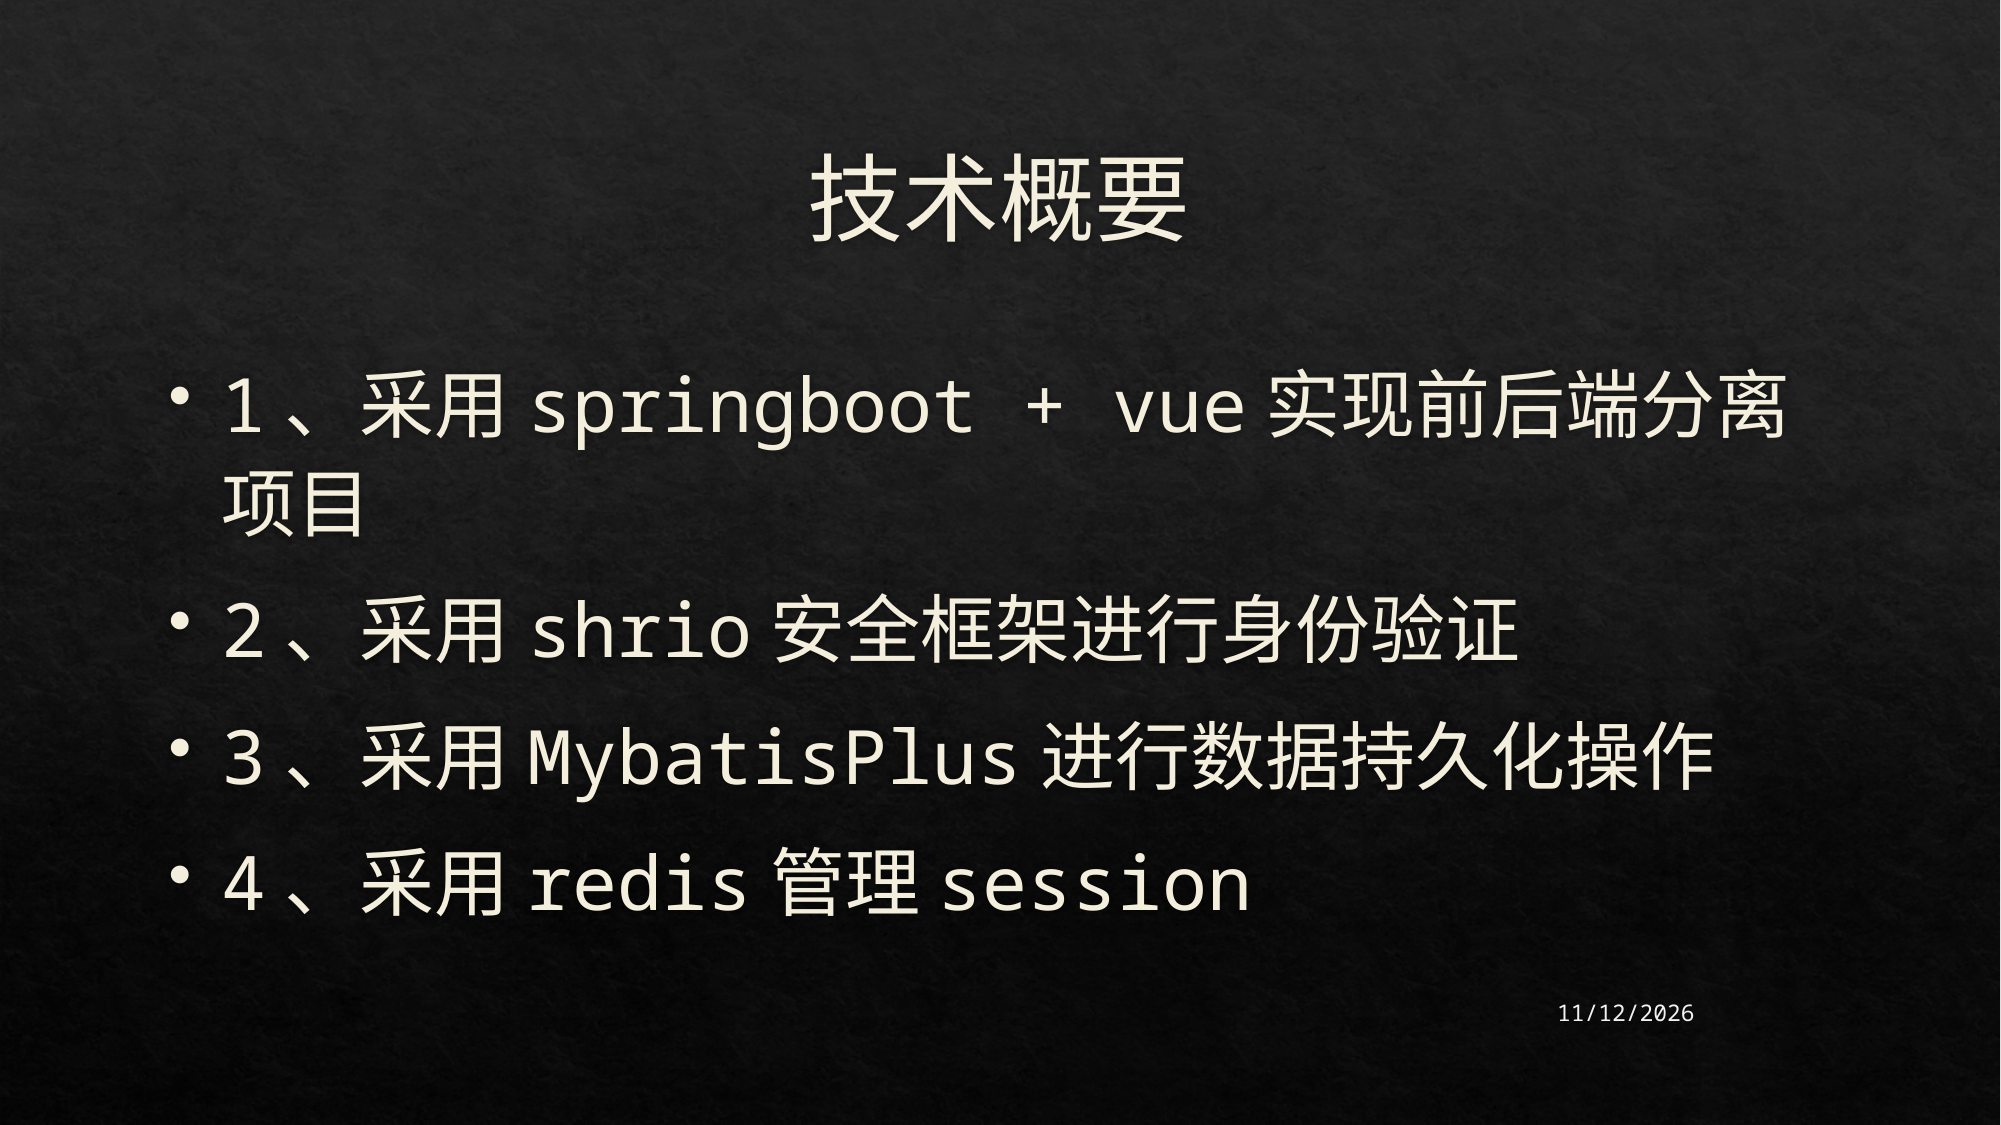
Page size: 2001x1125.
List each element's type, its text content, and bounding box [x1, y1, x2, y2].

list 1、采用springboot + vue实现前后端分离项目 2、采用shrio安全框架进行身份验证 3、采用MybatisPlus进行数据持久化操作 4、采用redis管理session [149, 340, 1849, 950]
title 技术概要 [149, 99, 1849, 307]
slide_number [1259, 984, 1710, 1045]
